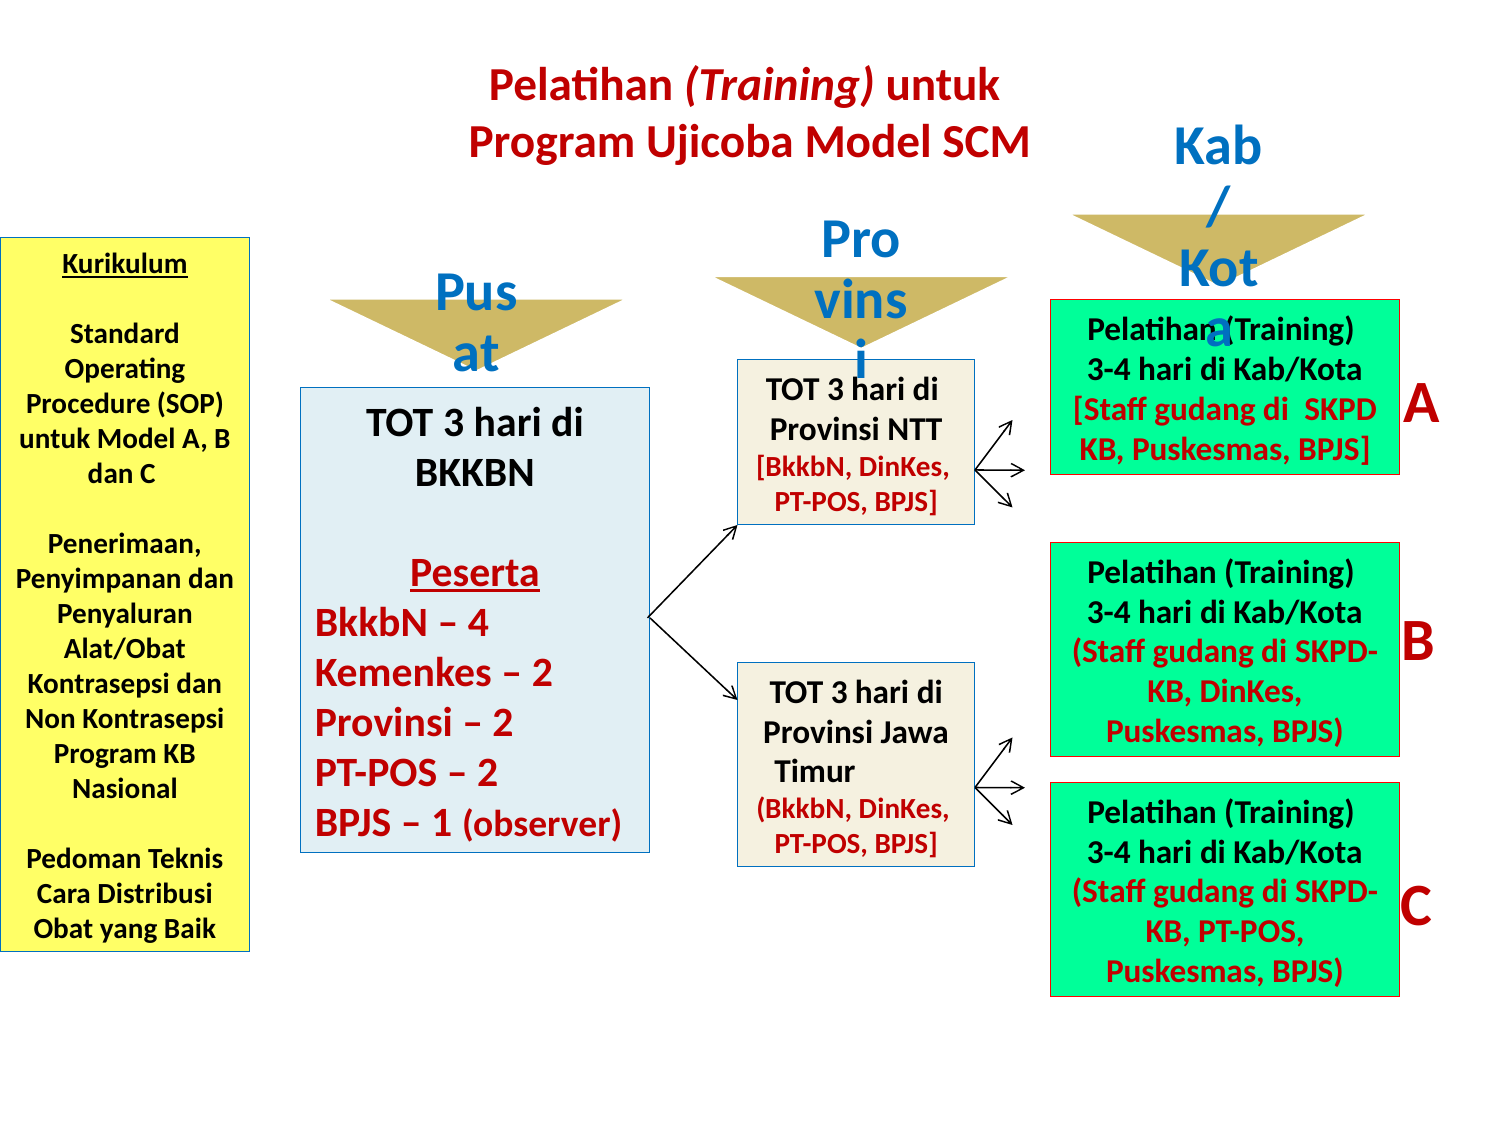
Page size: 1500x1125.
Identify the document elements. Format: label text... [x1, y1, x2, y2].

text_box TOT 3 hari di Provinsi Jawa Timur (BkkbN, DinKes, PT-POS, BPJS] [737, 662, 975, 867]
text_box Pelatihan (Training) 3-4 hari di Kab/Kota (Staff gudang di SKPD- KB, DinKes, Puskesmas, BPJS) [1050, 542, 1400, 757]
text_box Kurikulum Standard Operating Procedure (SOP) untuk Model A, B dan C Penerimaan, Penyimpanan dan Penyaluran Alat/Obat Kontrasepsi dan Non Kontrasepsi Program KB Nasional Pedoman Teknis Cara Distribusi Obat yang Baik [0, 237, 250, 952]
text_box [319, 297, 633, 373]
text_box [974, 477, 1013, 508]
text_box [974, 794, 1013, 826]
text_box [968, 425, 1019, 464]
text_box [645, 526, 740, 617]
text_box C [1372, 857, 1460, 945]
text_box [968, 743, 1019, 782]
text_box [649, 617, 738, 701]
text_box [704, 274, 1018, 351]
text_box Pelatihan (Training) 3-4 hari di Kab/Kota [Staff gudang di SKPD KB, Puskesmas, BPJS] [1050, 299, 1400, 475]
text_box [1062, 212, 1376, 288]
title Pelatihan (Training) untuk Program Ujicoba Model SCM [75, 45, 1425, 175]
text_box A [1377, 354, 1465, 443]
text_box B [1374, 592, 1463, 680]
text_box TOT 3 hari di Provinsi NTT [BkkbN, DinKes, PT-POS, BPJS] [737, 360, 975, 525]
text_box TOT 3 hari di BKKBN Peserta BkkbN – 4 Kemenkes – 2 Provinsi – 2 PT-POS – 2 BPJS – 1 (observer) [300, 387, 650, 853]
text_box Pelatihan (Training) 3-4 hari di Kab/Kota (Staff gudang di SKPD-KB, PT-POS, Puskesmas, BPJS) [1050, 782, 1400, 997]
